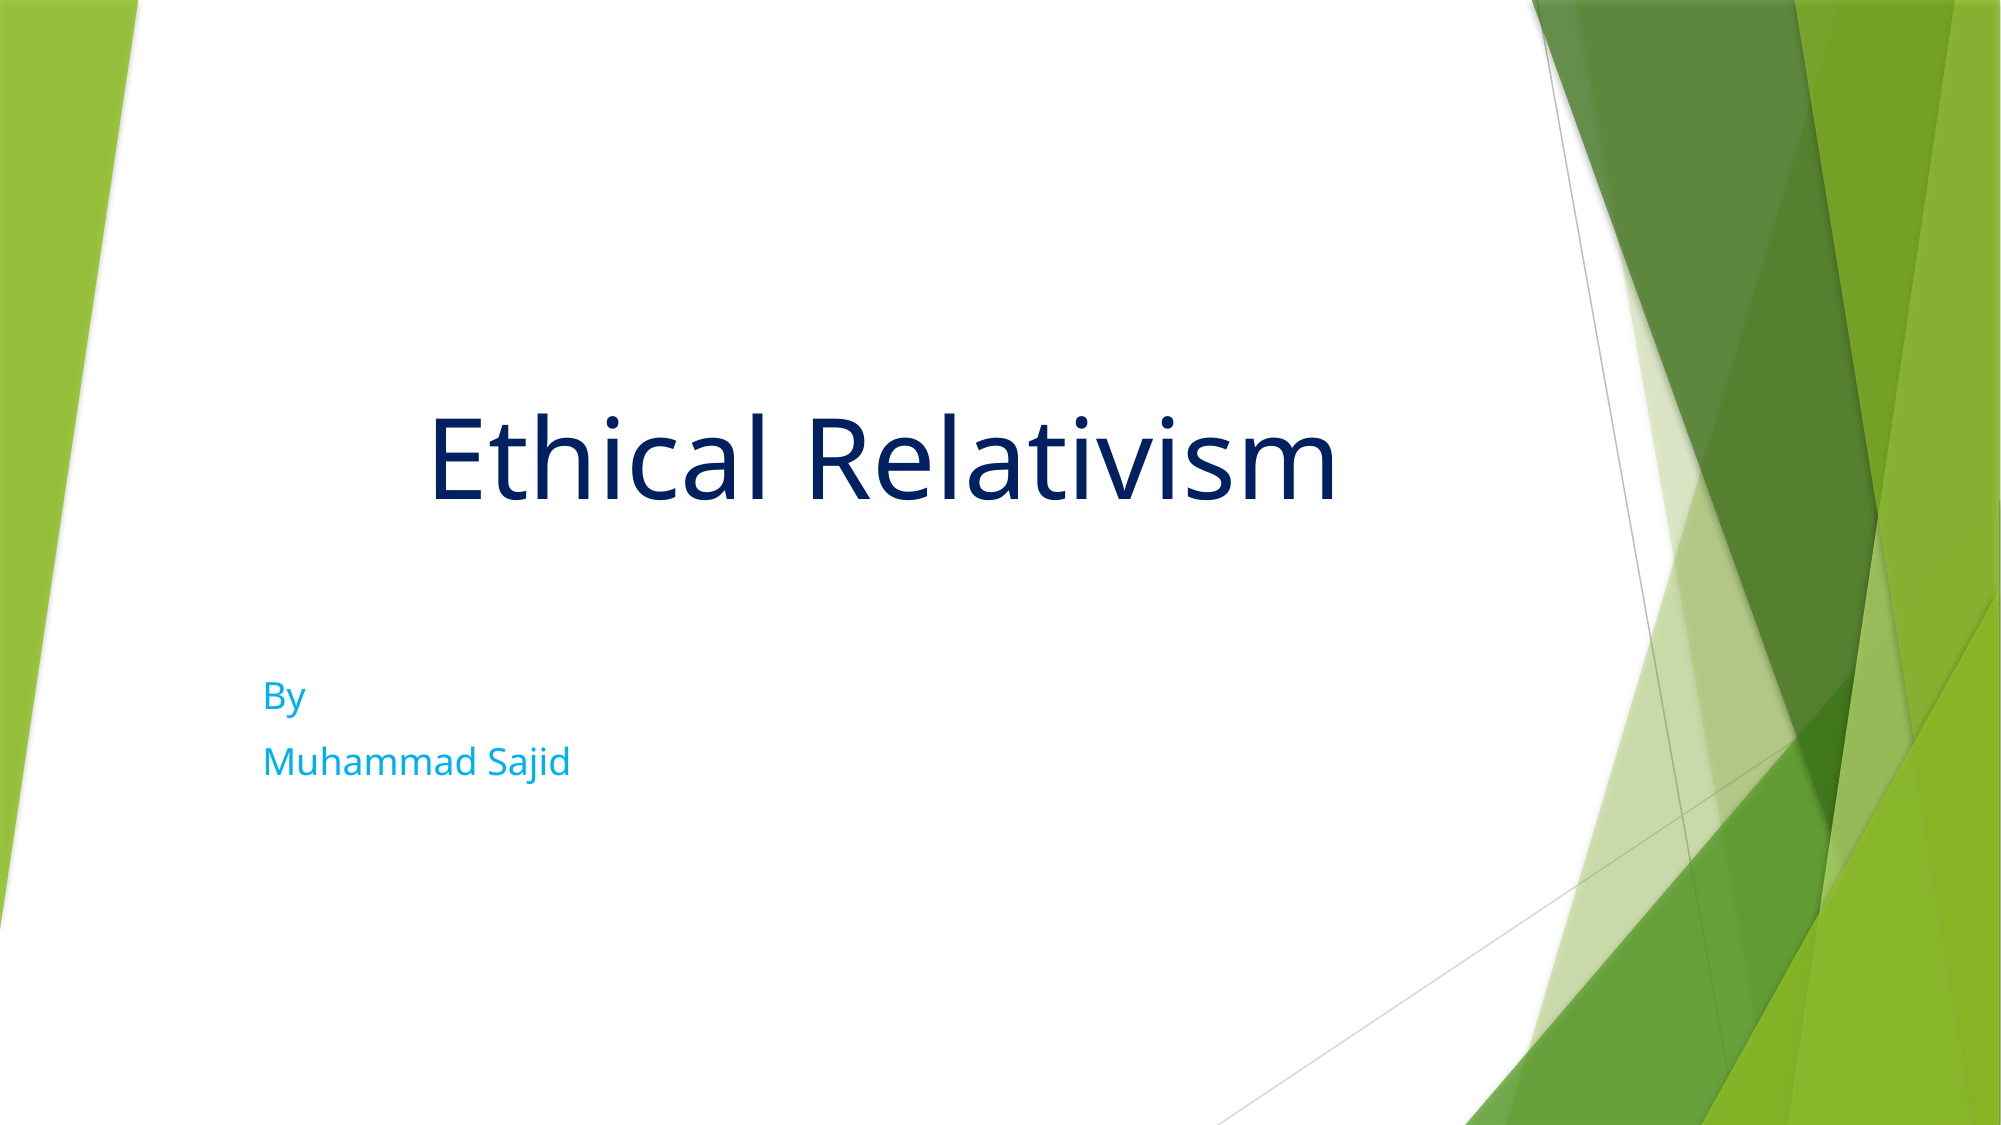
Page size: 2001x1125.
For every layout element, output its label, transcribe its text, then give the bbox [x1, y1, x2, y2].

title Ethical Relativism [247, 394, 1522, 664]
subtitle By Muhammad Sajid [247, 664, 1522, 845]
